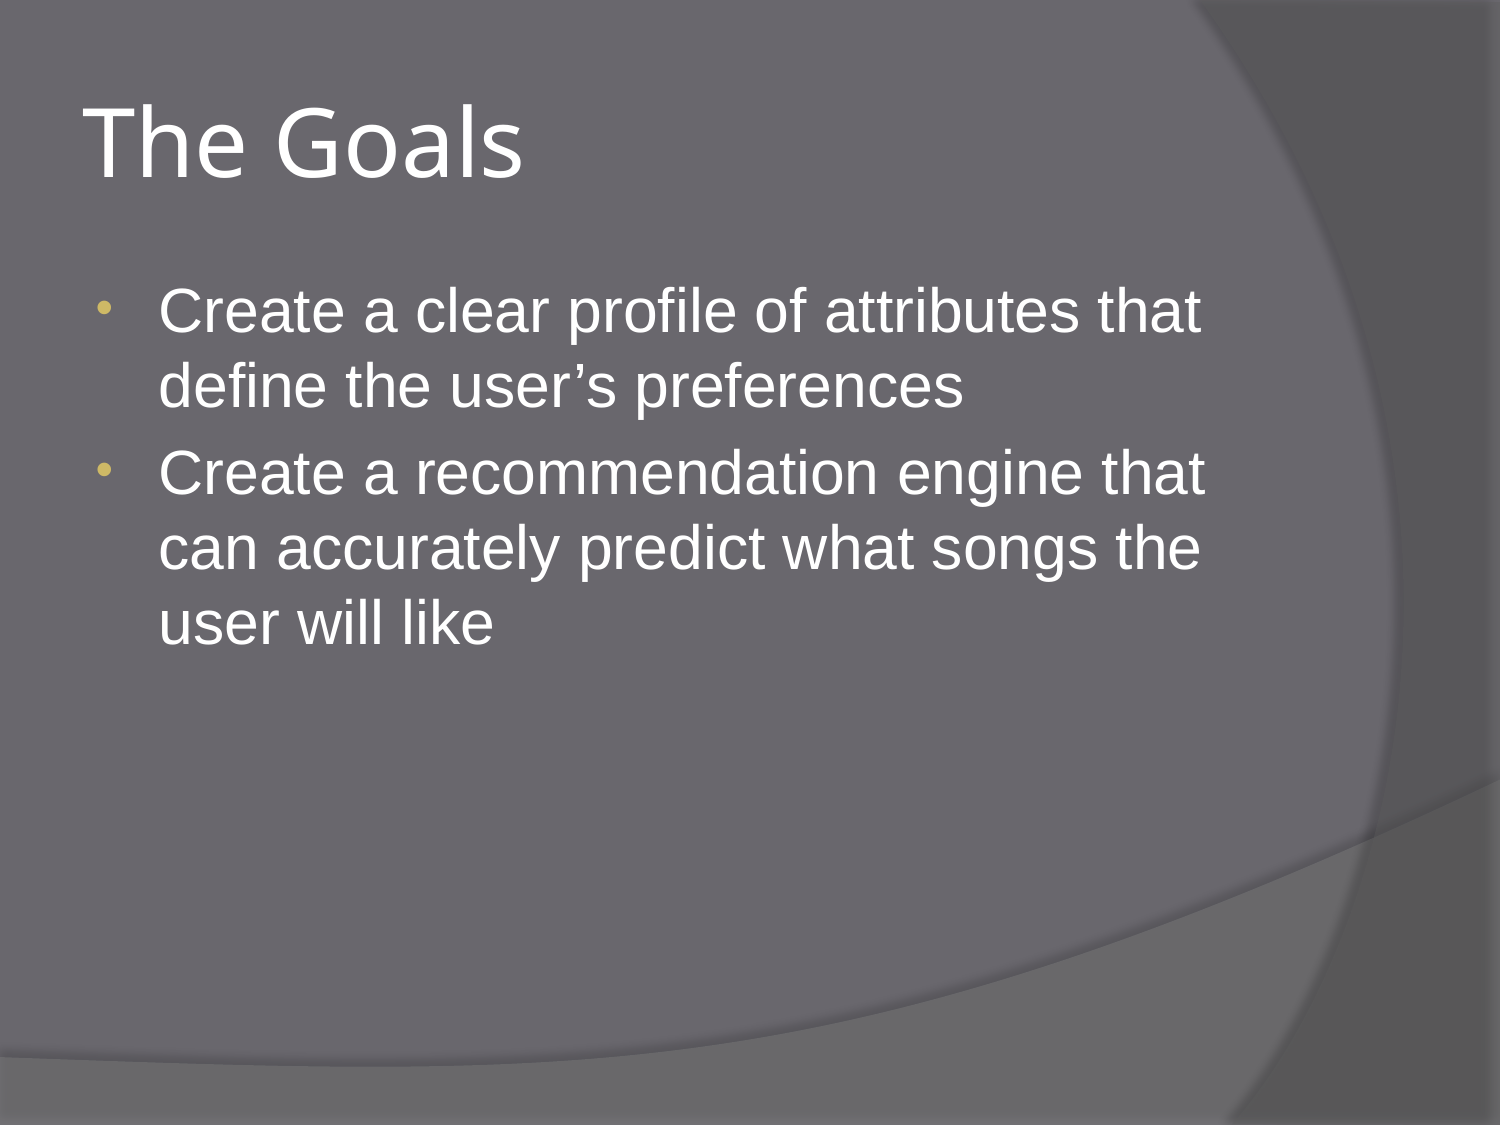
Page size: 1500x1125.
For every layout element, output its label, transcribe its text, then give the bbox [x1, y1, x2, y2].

title The Goals [75, 45, 1300, 233]
list Create a clear profile of attributes that define the user’s preferences Create a recommendation engine that can accurately predict what songs the user will like [75, 262, 1300, 1005]
